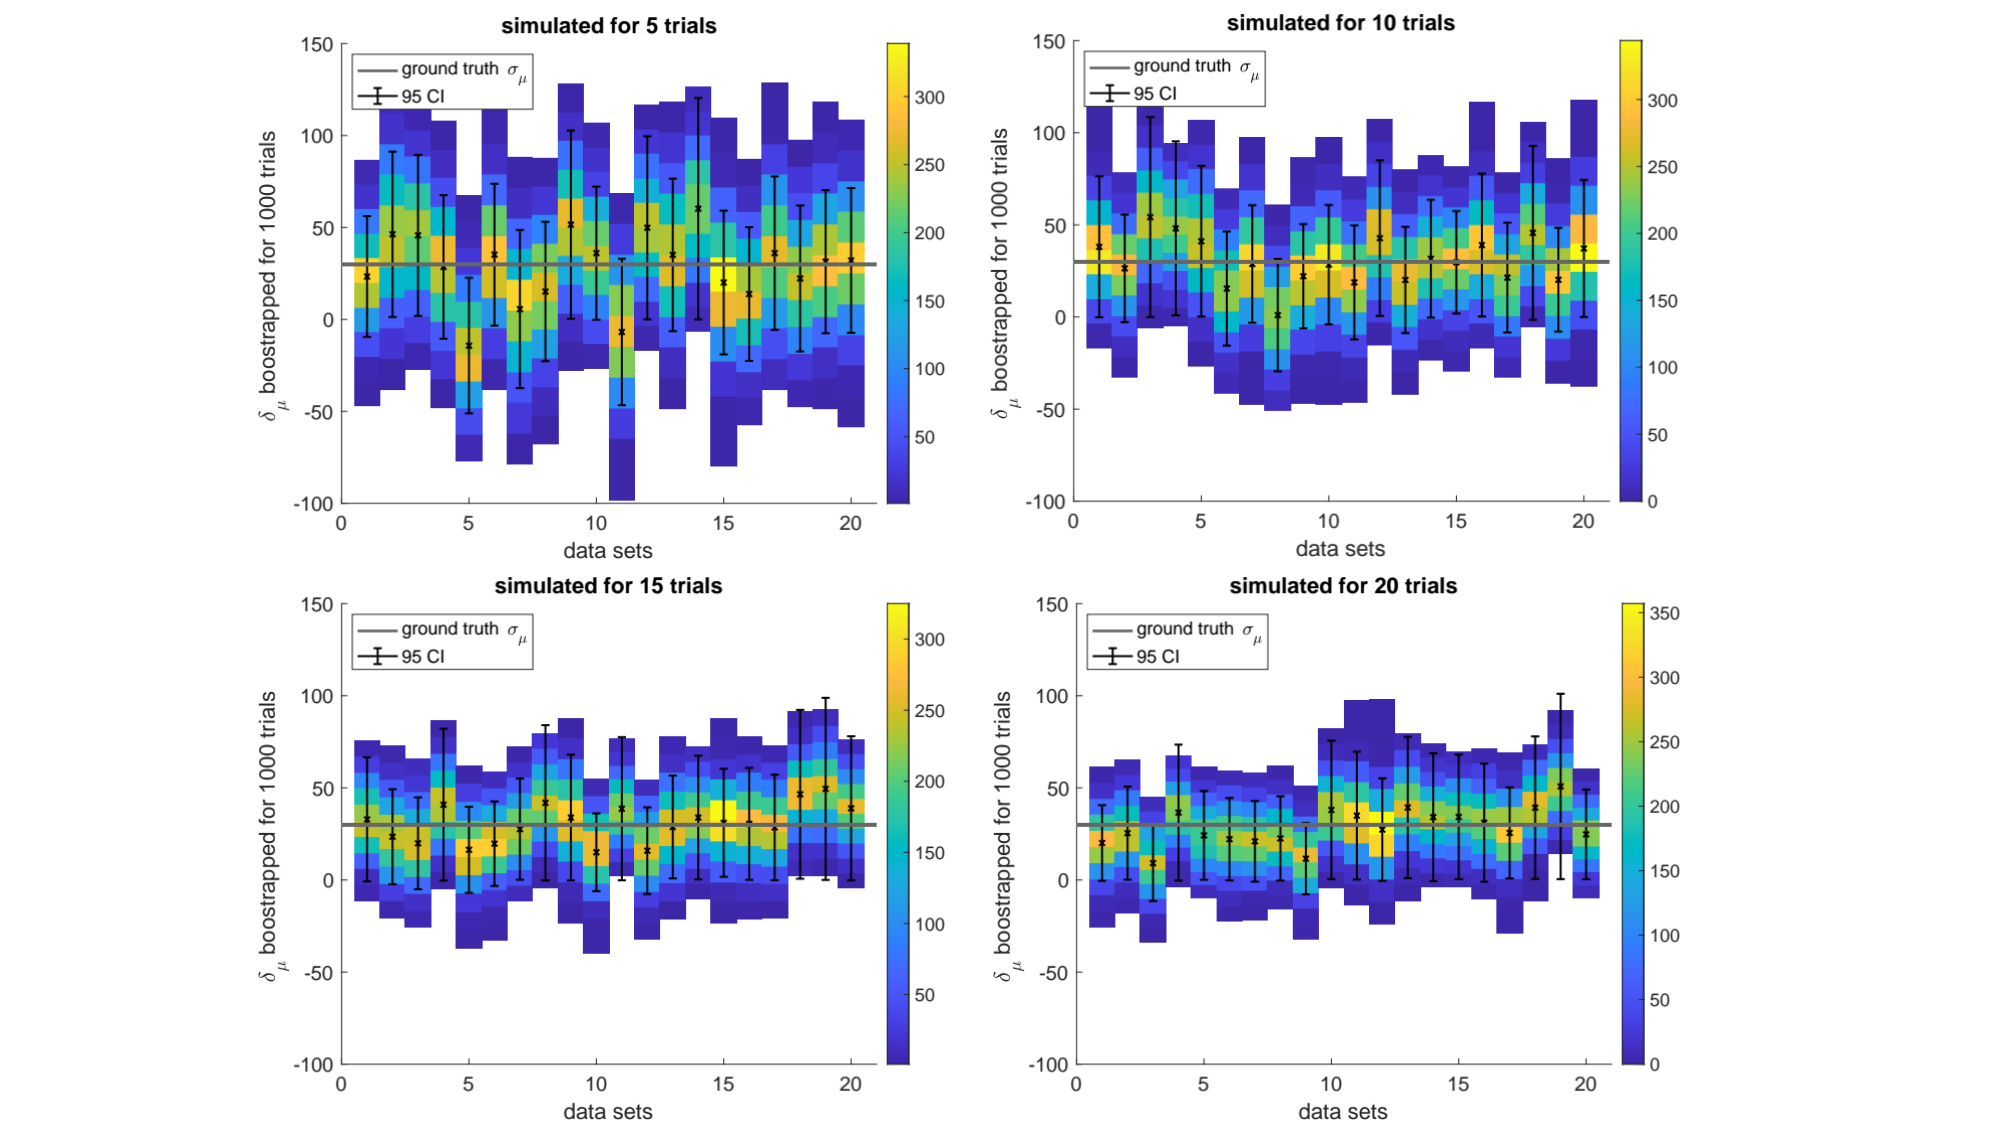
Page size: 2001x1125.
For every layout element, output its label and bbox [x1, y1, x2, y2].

picture [252, 0, 1735, 1124]
